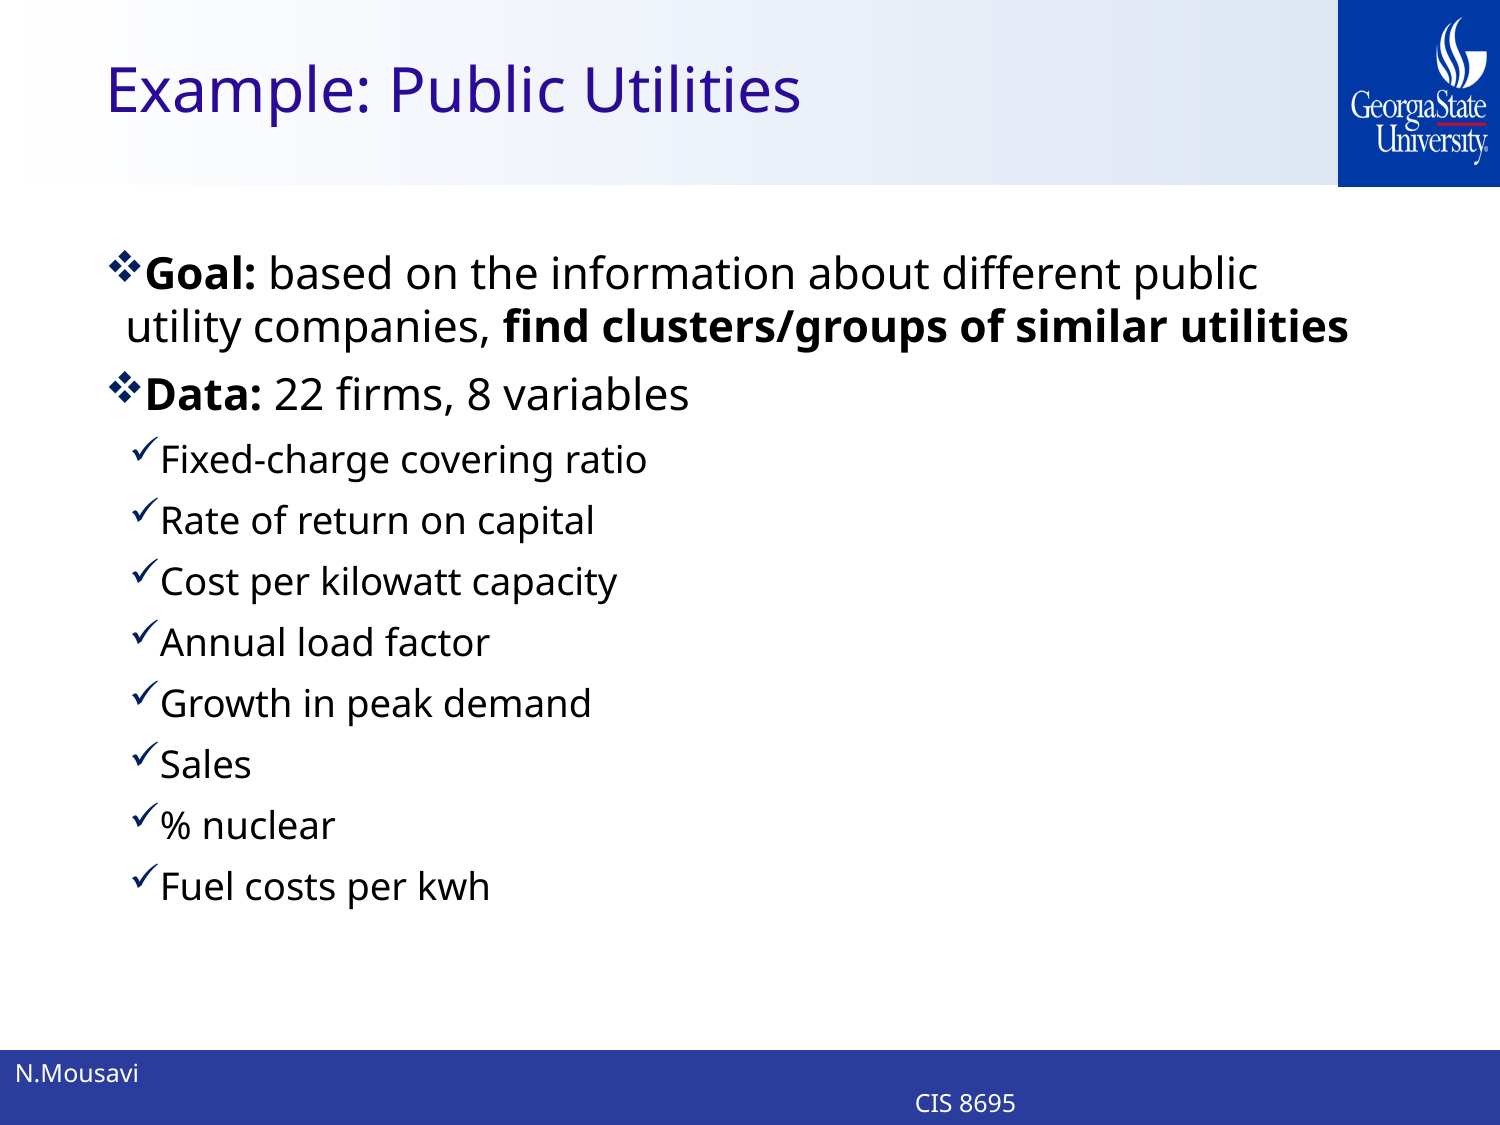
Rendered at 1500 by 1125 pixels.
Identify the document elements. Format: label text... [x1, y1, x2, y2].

title Example: Public Utilities [90, 0, 1500, 185]
list Goal: based on the information about different public utility companies, find clusters/groups of similar utilities Data: 22 firms, 8 variables Fixed-charge covering ratio Rate of return on capital Cost per kilowatt capacity Annual load factor Growth in peak demand Sales % nuclear Fuel costs per kwh [90, 237, 1384, 952]
